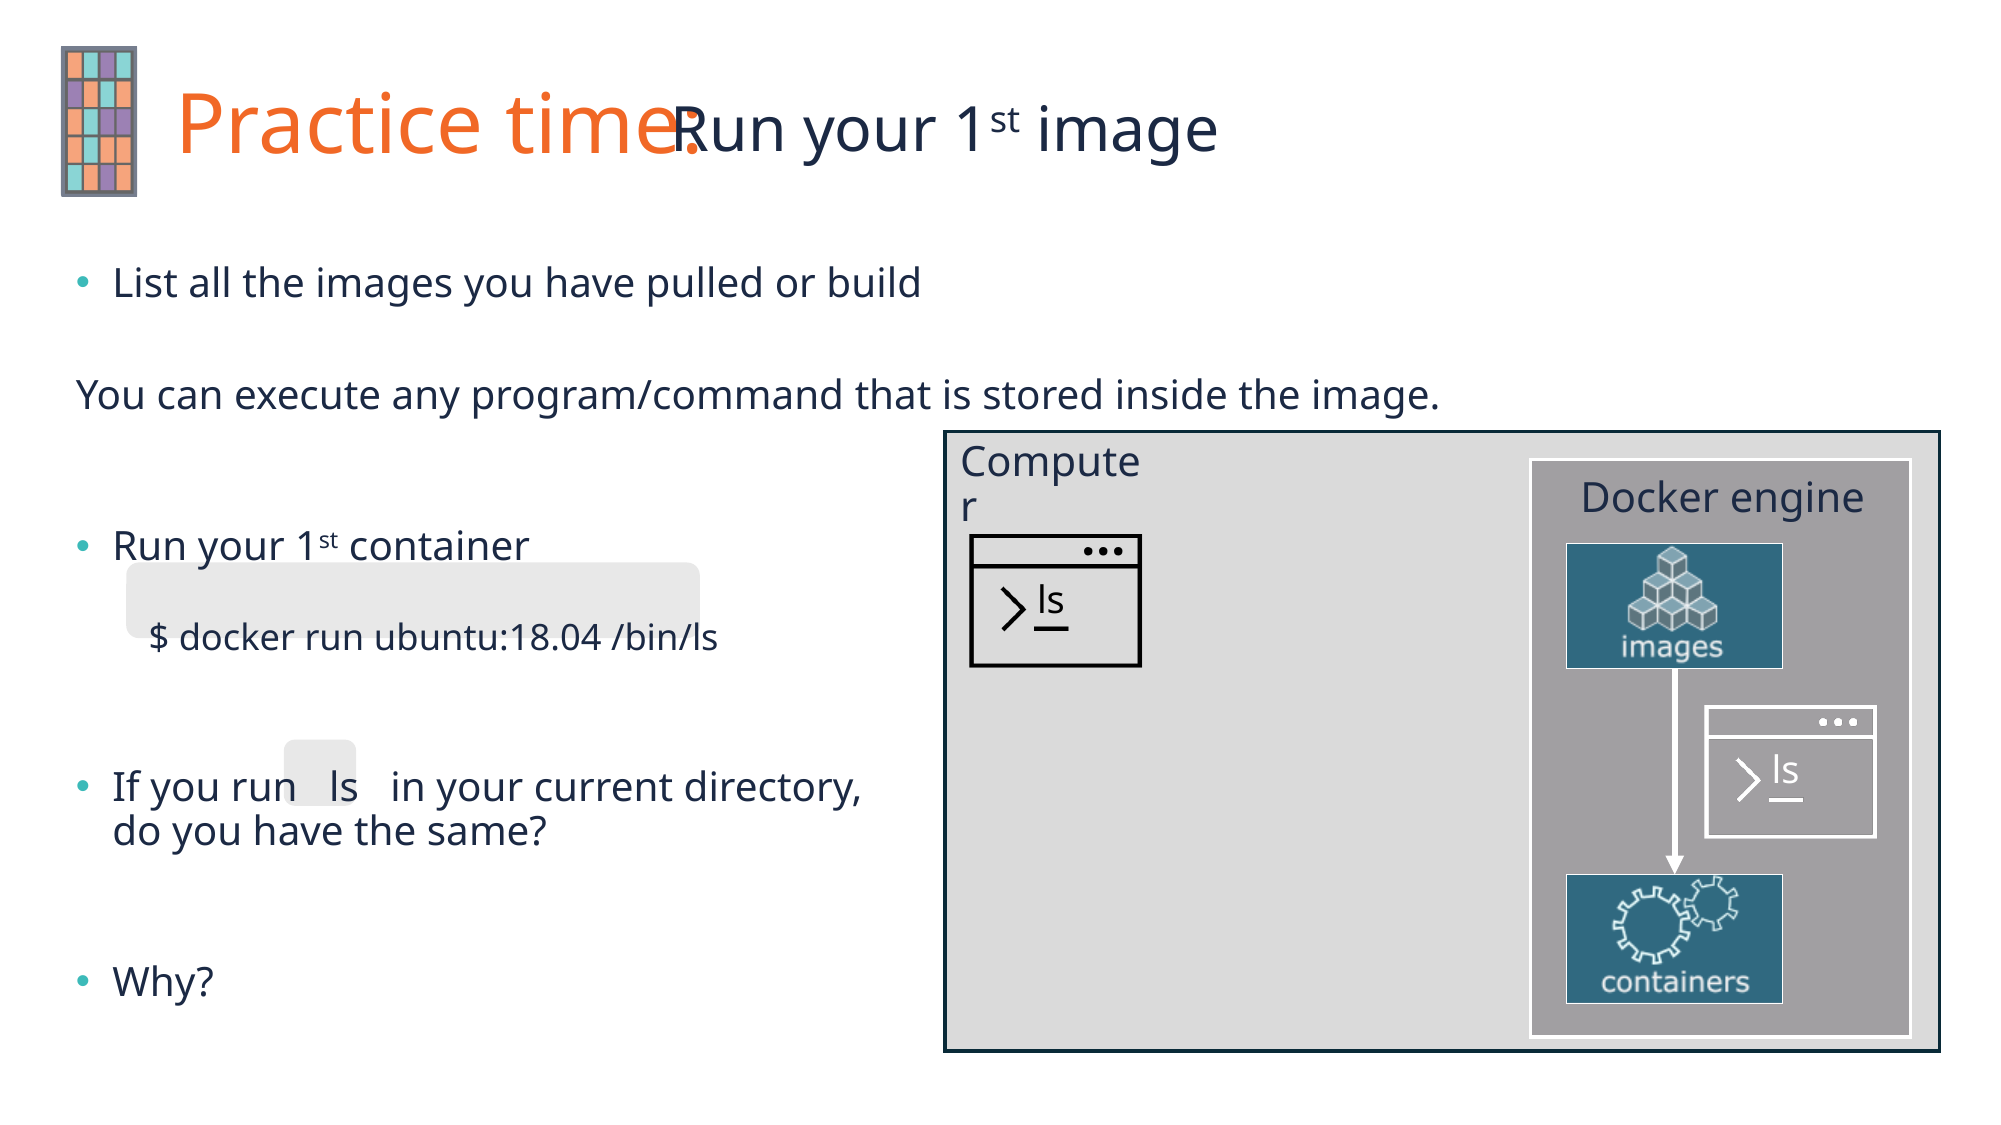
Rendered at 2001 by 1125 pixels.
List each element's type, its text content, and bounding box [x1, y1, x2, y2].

picture [1566, 873, 1784, 1005]
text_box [1686, 667, 1894, 875]
list Check space usage (Disk inFo) Output Type object Total number of objects Size etc $ docker system df [60, 46, 138, 197]
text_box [951, 497, 1160, 705]
picture [1566, 542, 1784, 669]
text_box [1529, 458, 1912, 1039]
text_box [943, 430, 1941, 1053]
text_box Computer [945, 420, 1159, 550]
title Run your 1st image [655, 66, 1895, 196]
list List all the images you have pulled or build You can execute any program/command that is stored inside the image. Run your 1st container $ docker run ubuntu:18.04 /bin/ls If you run ls in your current directory, do you have the same? Why? [60, 254, 1460, 1014]
text_box Docker engine [1535, 434, 1911, 565]
